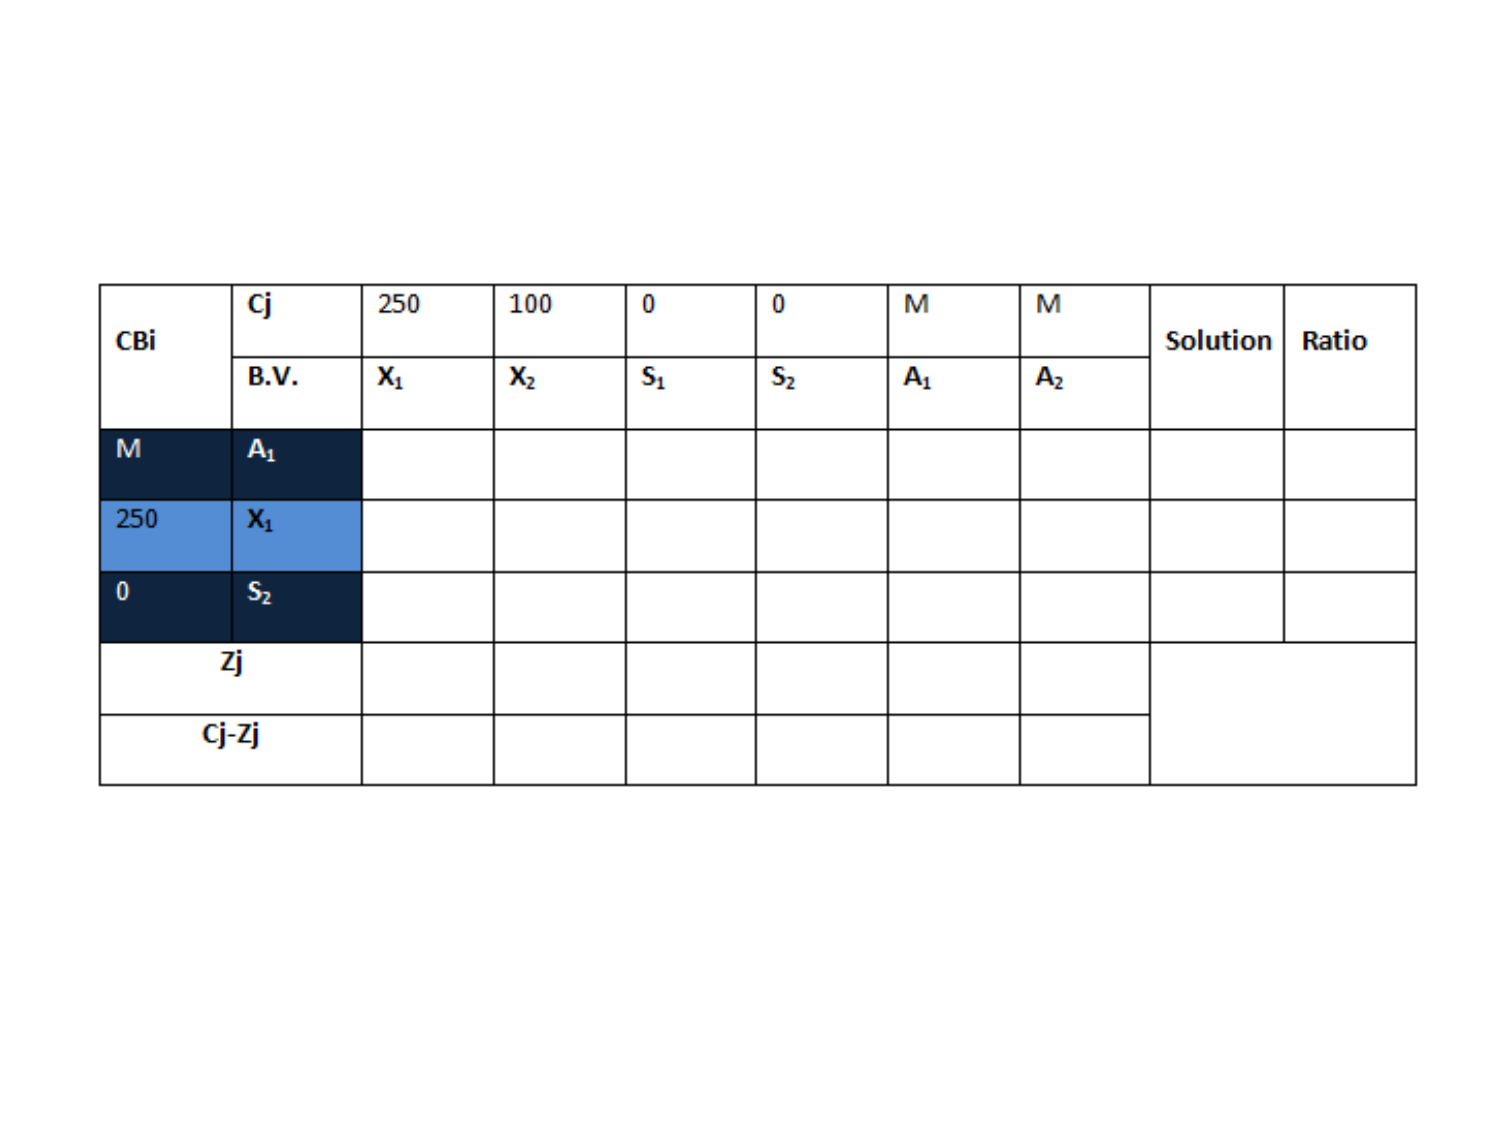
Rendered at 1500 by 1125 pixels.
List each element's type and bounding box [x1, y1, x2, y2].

picture [87, 274, 1430, 799]
